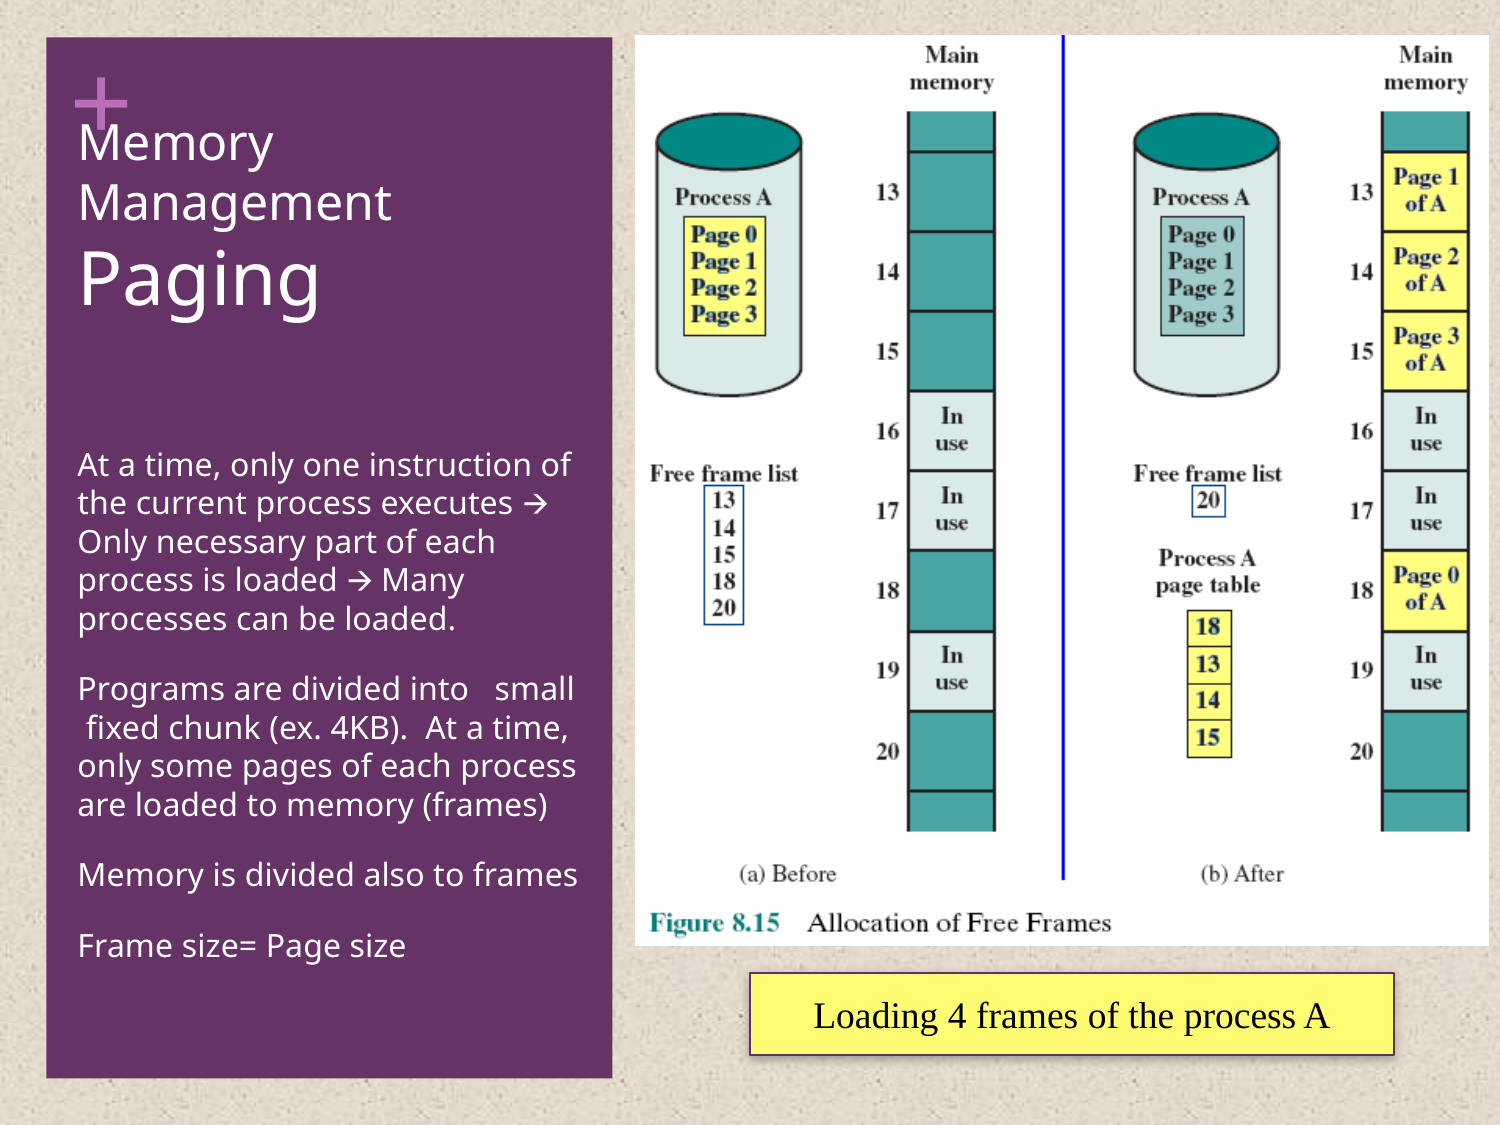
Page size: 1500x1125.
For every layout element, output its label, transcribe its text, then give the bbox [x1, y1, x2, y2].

text_box Loading 4 frames of the process A [749, 972, 1395, 1055]
picture [0, 0, 1500, 1125]
list At a time, only one instruction of the current process executes 🡪 Only necessary part of each process is loaded 🡪 Many processes can be loaded. Programs are divided into small fixed chunk (ex. 4KB). At a time, only some pages of each process are loaded to memory (frames) Memory is divided also to frames Frame size= Page size [62, 436, 597, 1055]
title Memory Management Paging [62, 137, 597, 329]
